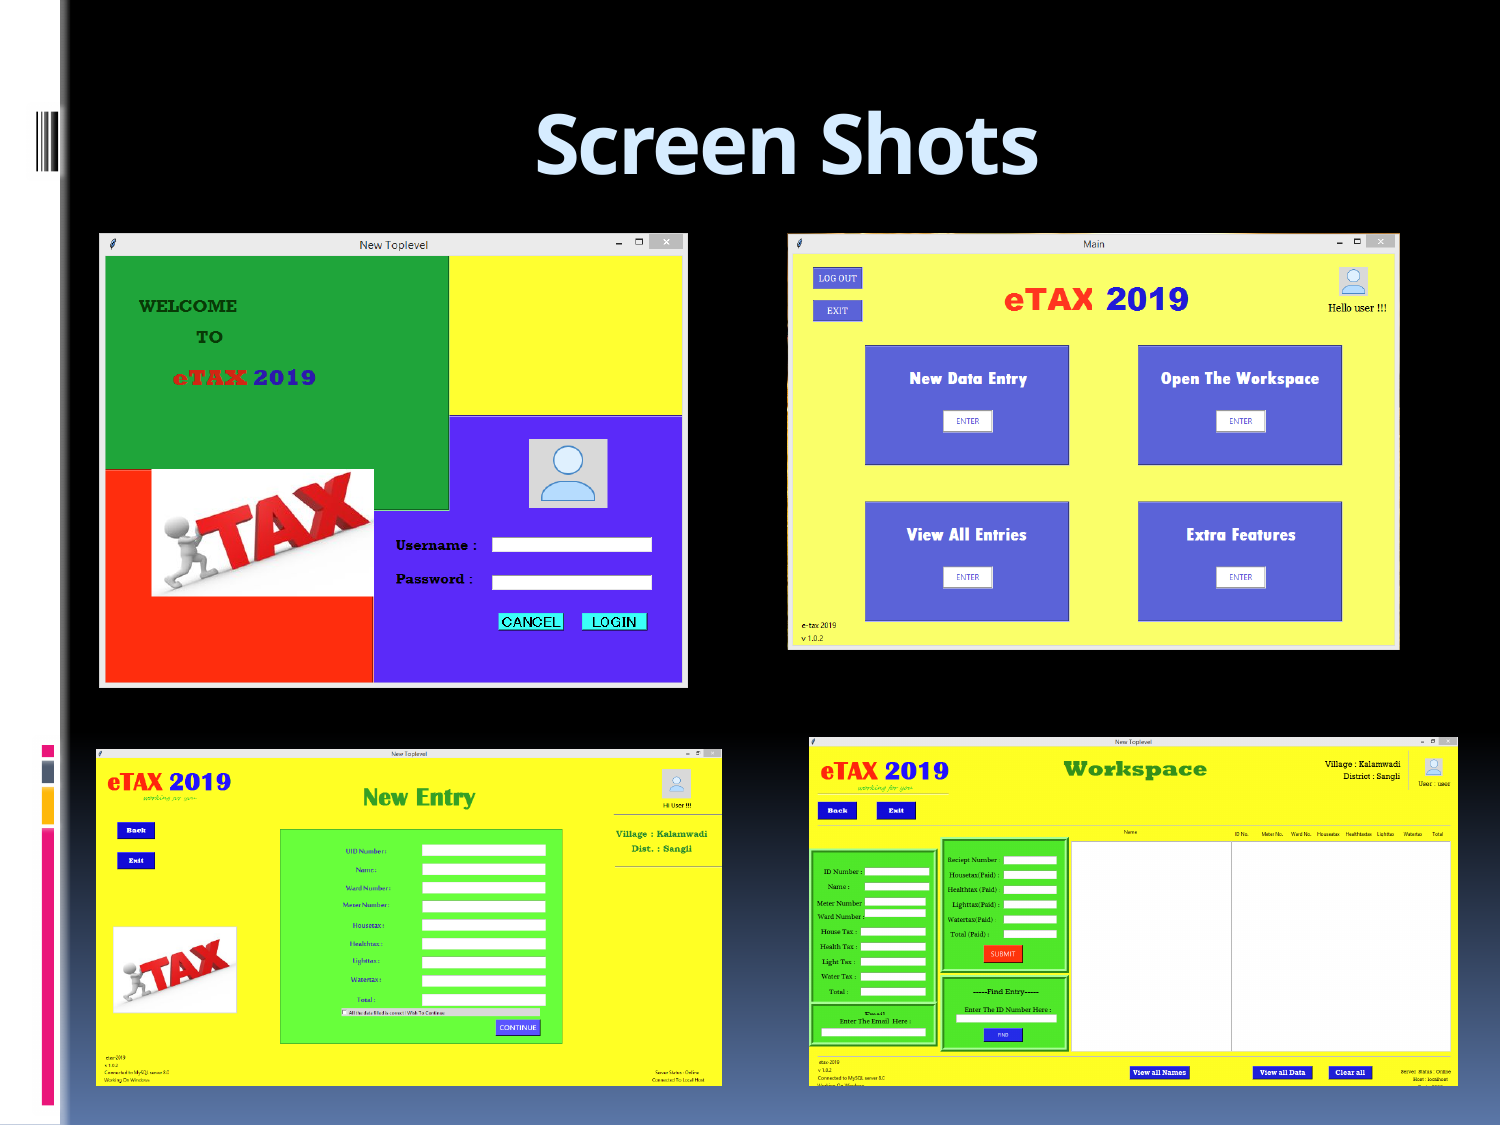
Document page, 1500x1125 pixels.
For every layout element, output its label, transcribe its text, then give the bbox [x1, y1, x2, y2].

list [99, 233, 688, 688]
picture [95, 749, 722, 1087]
title Screen Shots [150, 83, 1425, 234]
picture [786, 233, 1400, 651]
picture [808, 736, 1458, 1087]
